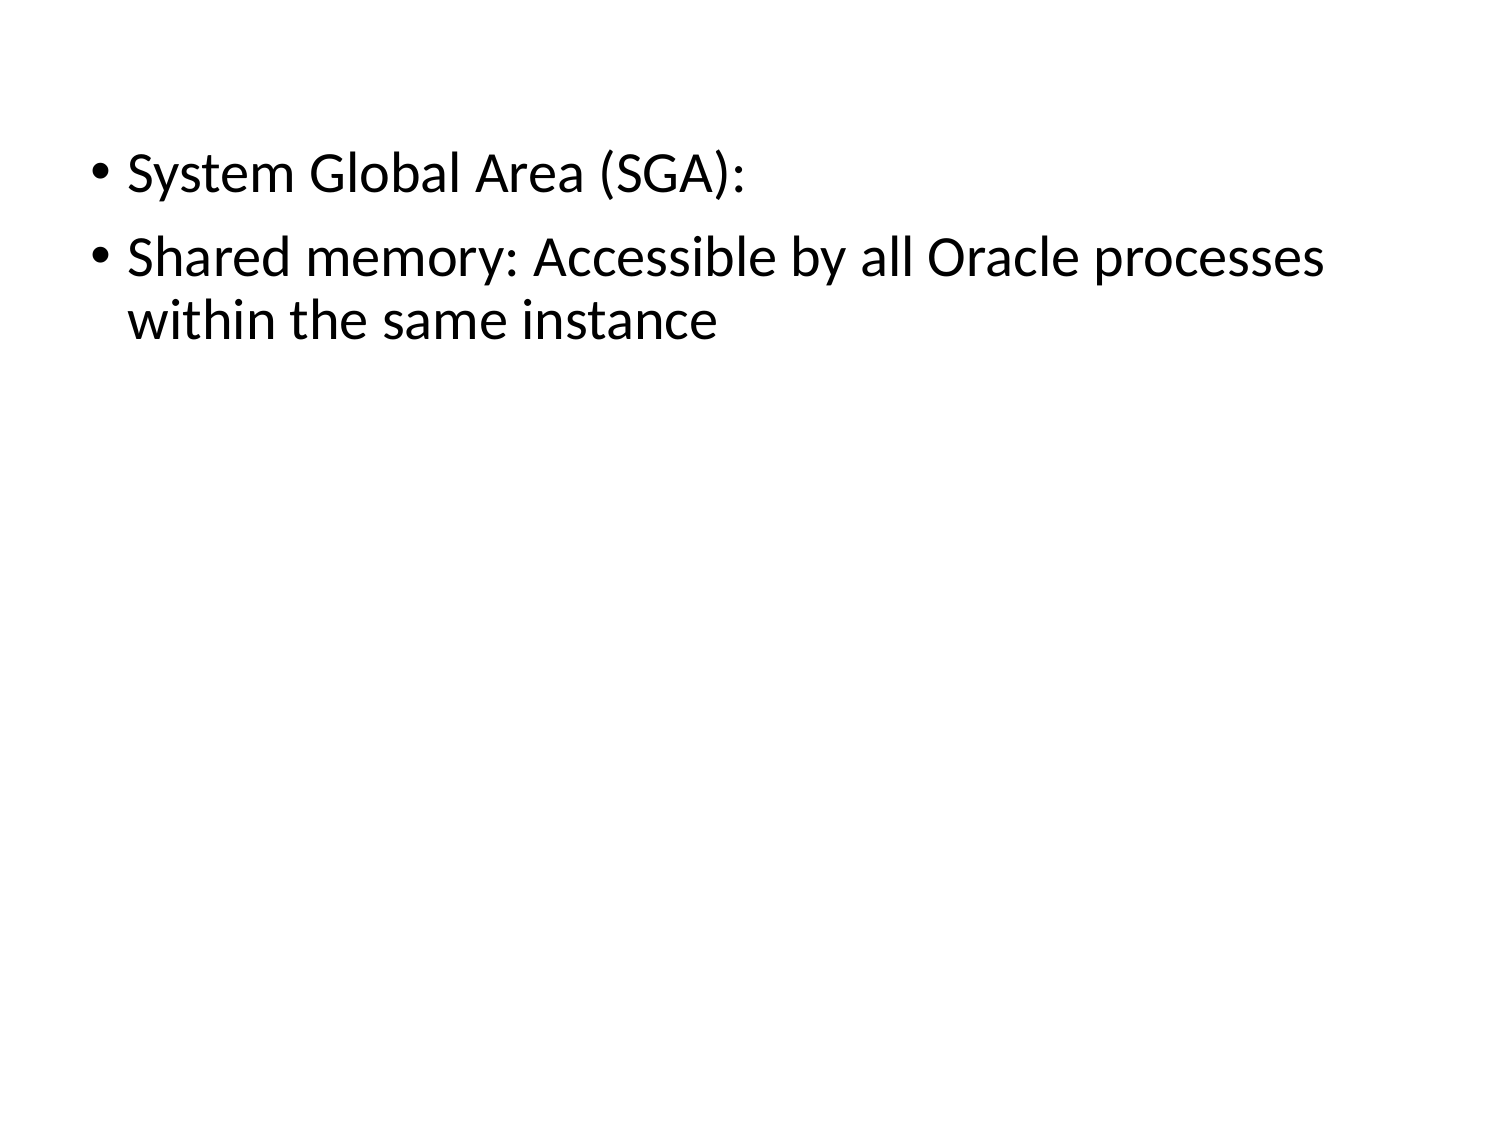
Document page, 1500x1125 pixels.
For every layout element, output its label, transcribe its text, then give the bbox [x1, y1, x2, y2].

list System Global Area (SGA): Shared memory: Accessible by all Oracle processes within the same instance [75, 135, 1370, 849]
